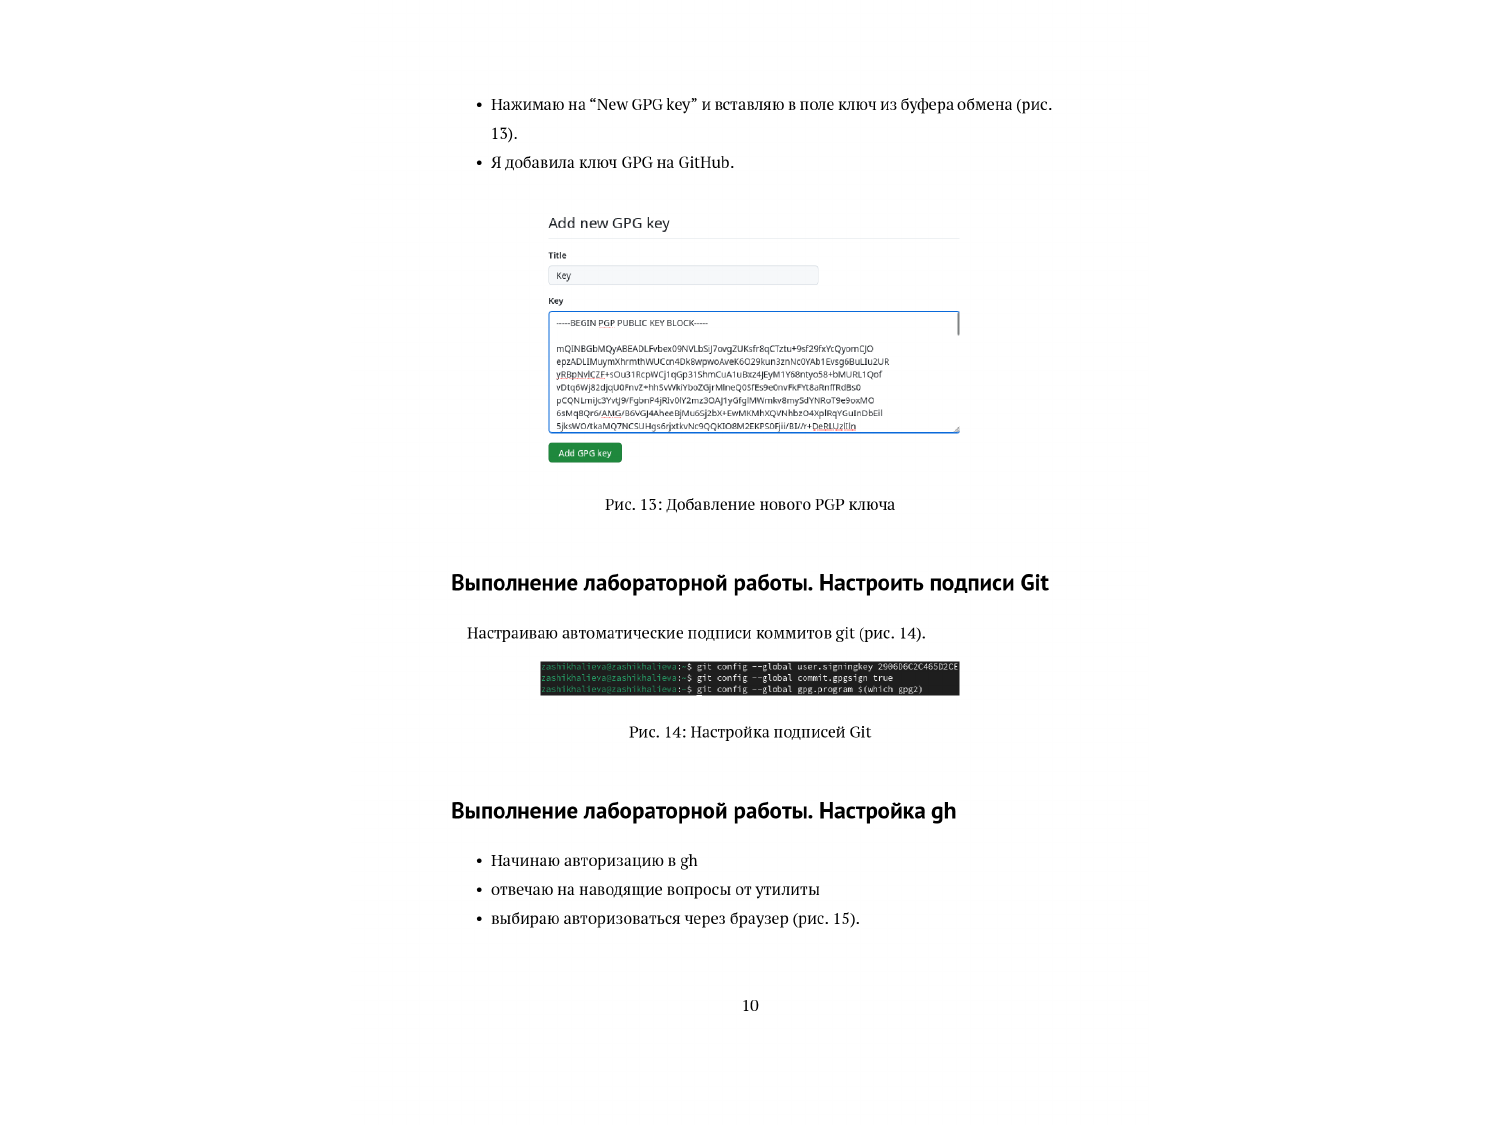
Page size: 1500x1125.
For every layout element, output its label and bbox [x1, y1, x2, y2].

picture [350, 0, 1149, 1125]
